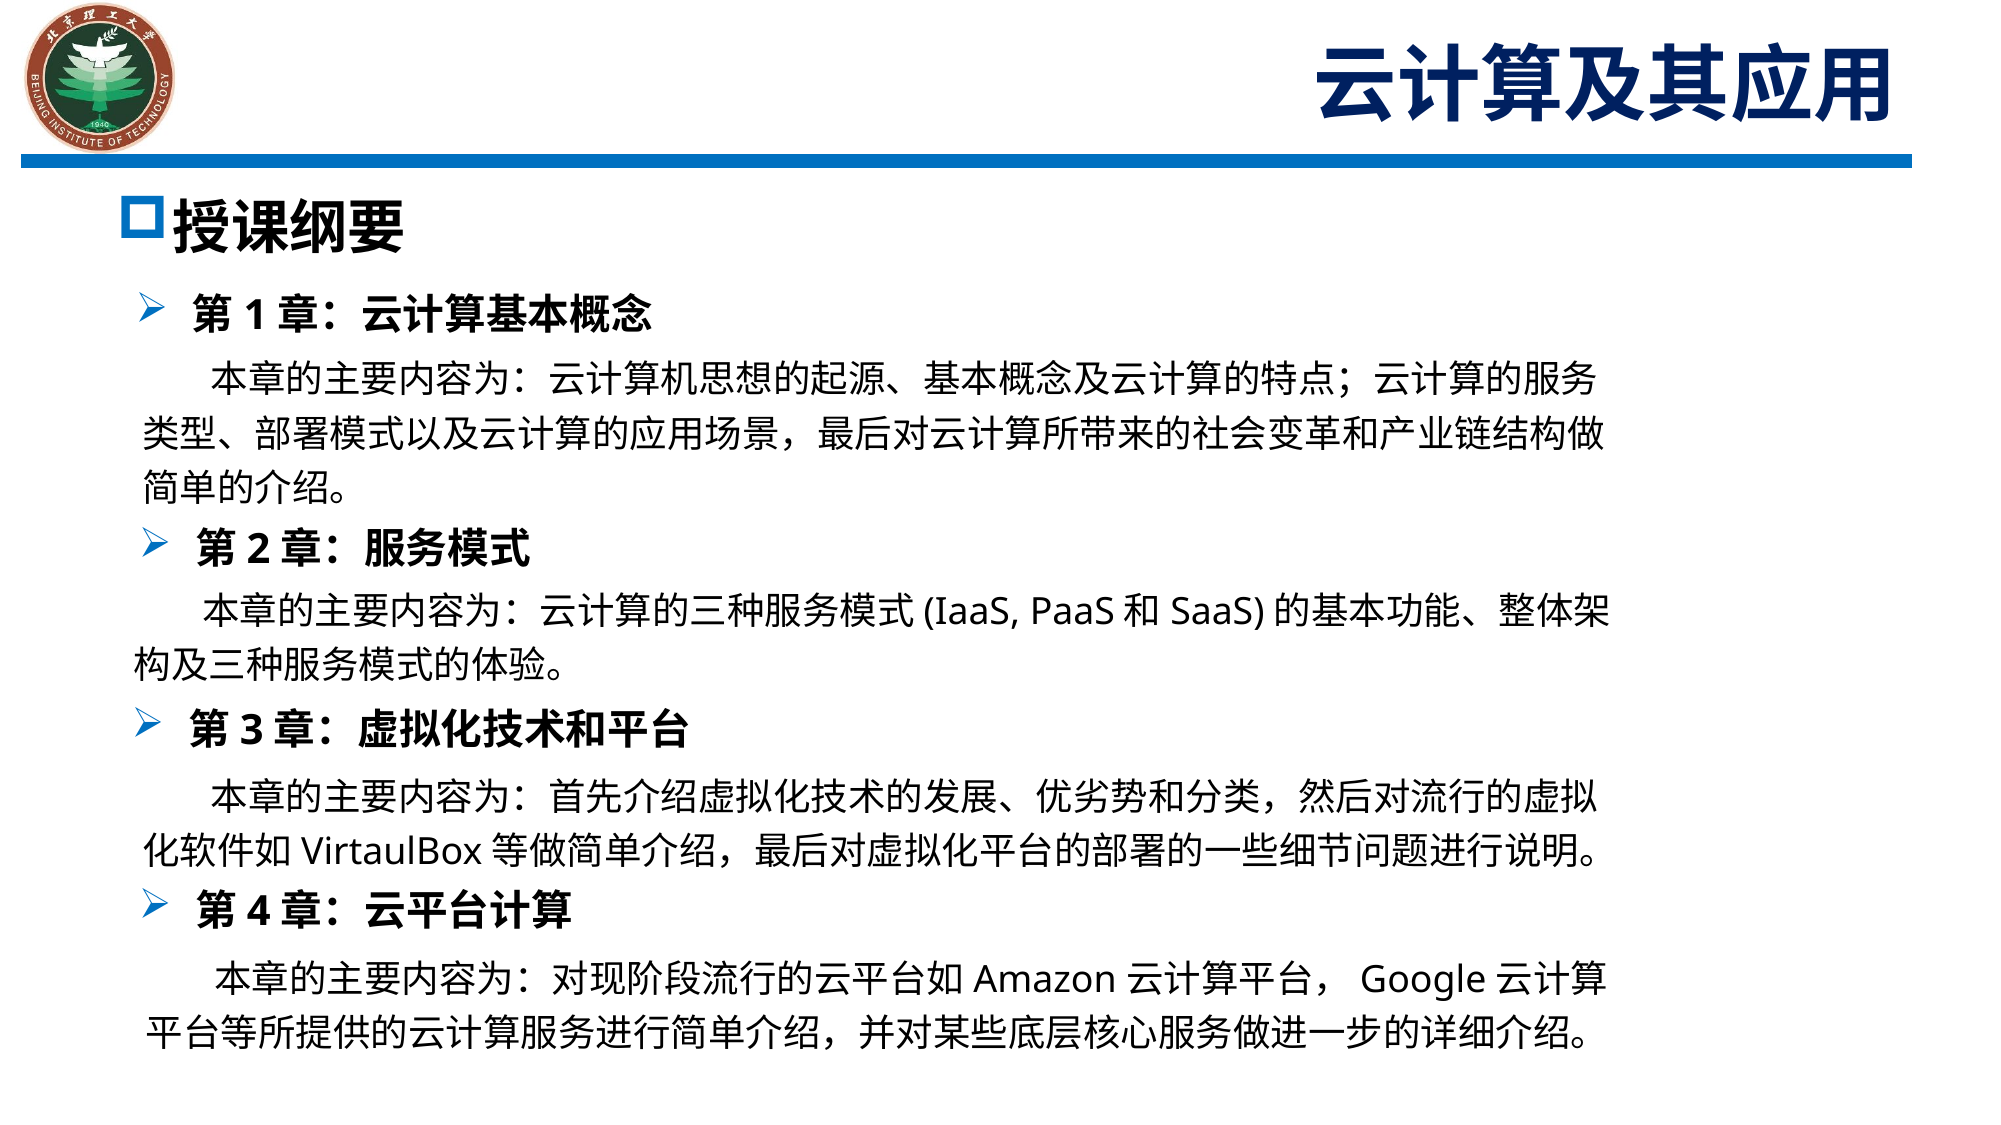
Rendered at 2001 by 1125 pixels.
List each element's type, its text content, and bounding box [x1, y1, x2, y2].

picture [21, 0, 178, 156]
text_box 授课纲要 [101, 182, 421, 268]
text_box 本章的主要内容为：首先介绍虚拟化技术的发展、优劣势和分类，然后对流行的虚拟化软件如VirtaulBox等做简单介绍，最后对虚拟化平台的部署的一些细节问题进行说明。 [127, 756, 1630, 879]
text_box 第2章：服务模式 [123, 514, 546, 570]
text_box [21, 154, 1912, 168]
text_box 本章的主要内容为：对现阶段流行的云平台如Amazon云计算平台，Google云计算平台等所提供的云计算服务进行简单介绍，并对某些底层核心服务做进一步的详细介绍。 [131, 938, 1634, 1062]
text_box 本章的主要内容为：云计算机思想的起源、基本概念及云计算的特点；云计算的服务类型、部署模式以及云计算的应用场景，最后对云计算所带来的社会变革和产业链结构做简单的介绍。 [127, 339, 1630, 516]
text_box 第1章：云计算基本概念 [120, 280, 668, 345]
text_box 第3章：虚拟化技术和平台 [116, 695, 706, 761]
text_box 第4章：云平台计算 [124, 876, 588, 942]
text_box 本章的主要内容为：云计算的三种服务模式(IaaS, PaaS和SaaS)的基本功能、整体架构及三种服务模式的体验。 [118, 570, 1630, 694]
text_box 云计算及其应用 [962, 51, 1912, 139]
